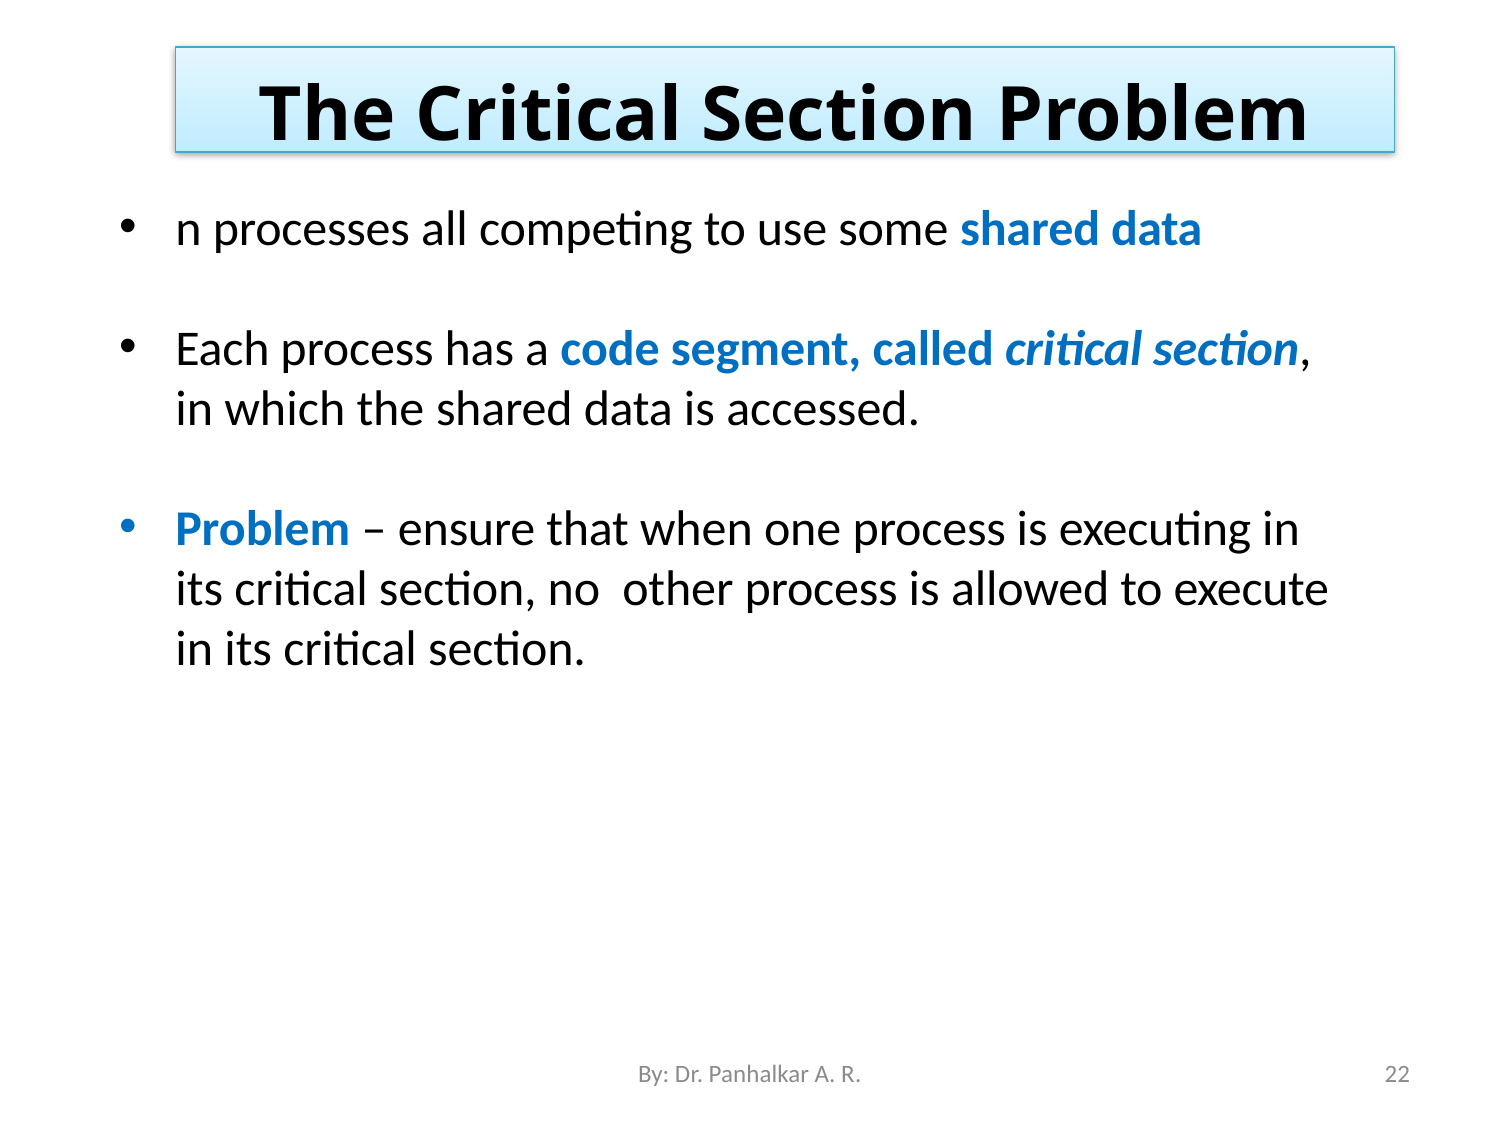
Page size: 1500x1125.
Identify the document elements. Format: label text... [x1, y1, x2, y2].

slide_number 22 [1074, 1042, 1425, 1103]
footer By: Dr. Panhalkar A. R. [512, 1042, 988, 1103]
text_box n processes all competing to use some shared data Each process has a code segment, called critical section, in which the shared data is accessed. Problem – ensure that when one process is executing in its critical section, no other process is allowed to execute in its critical section. [117, 193, 1341, 676]
text_box The Critical Section Problem [175, 46, 1395, 153]
